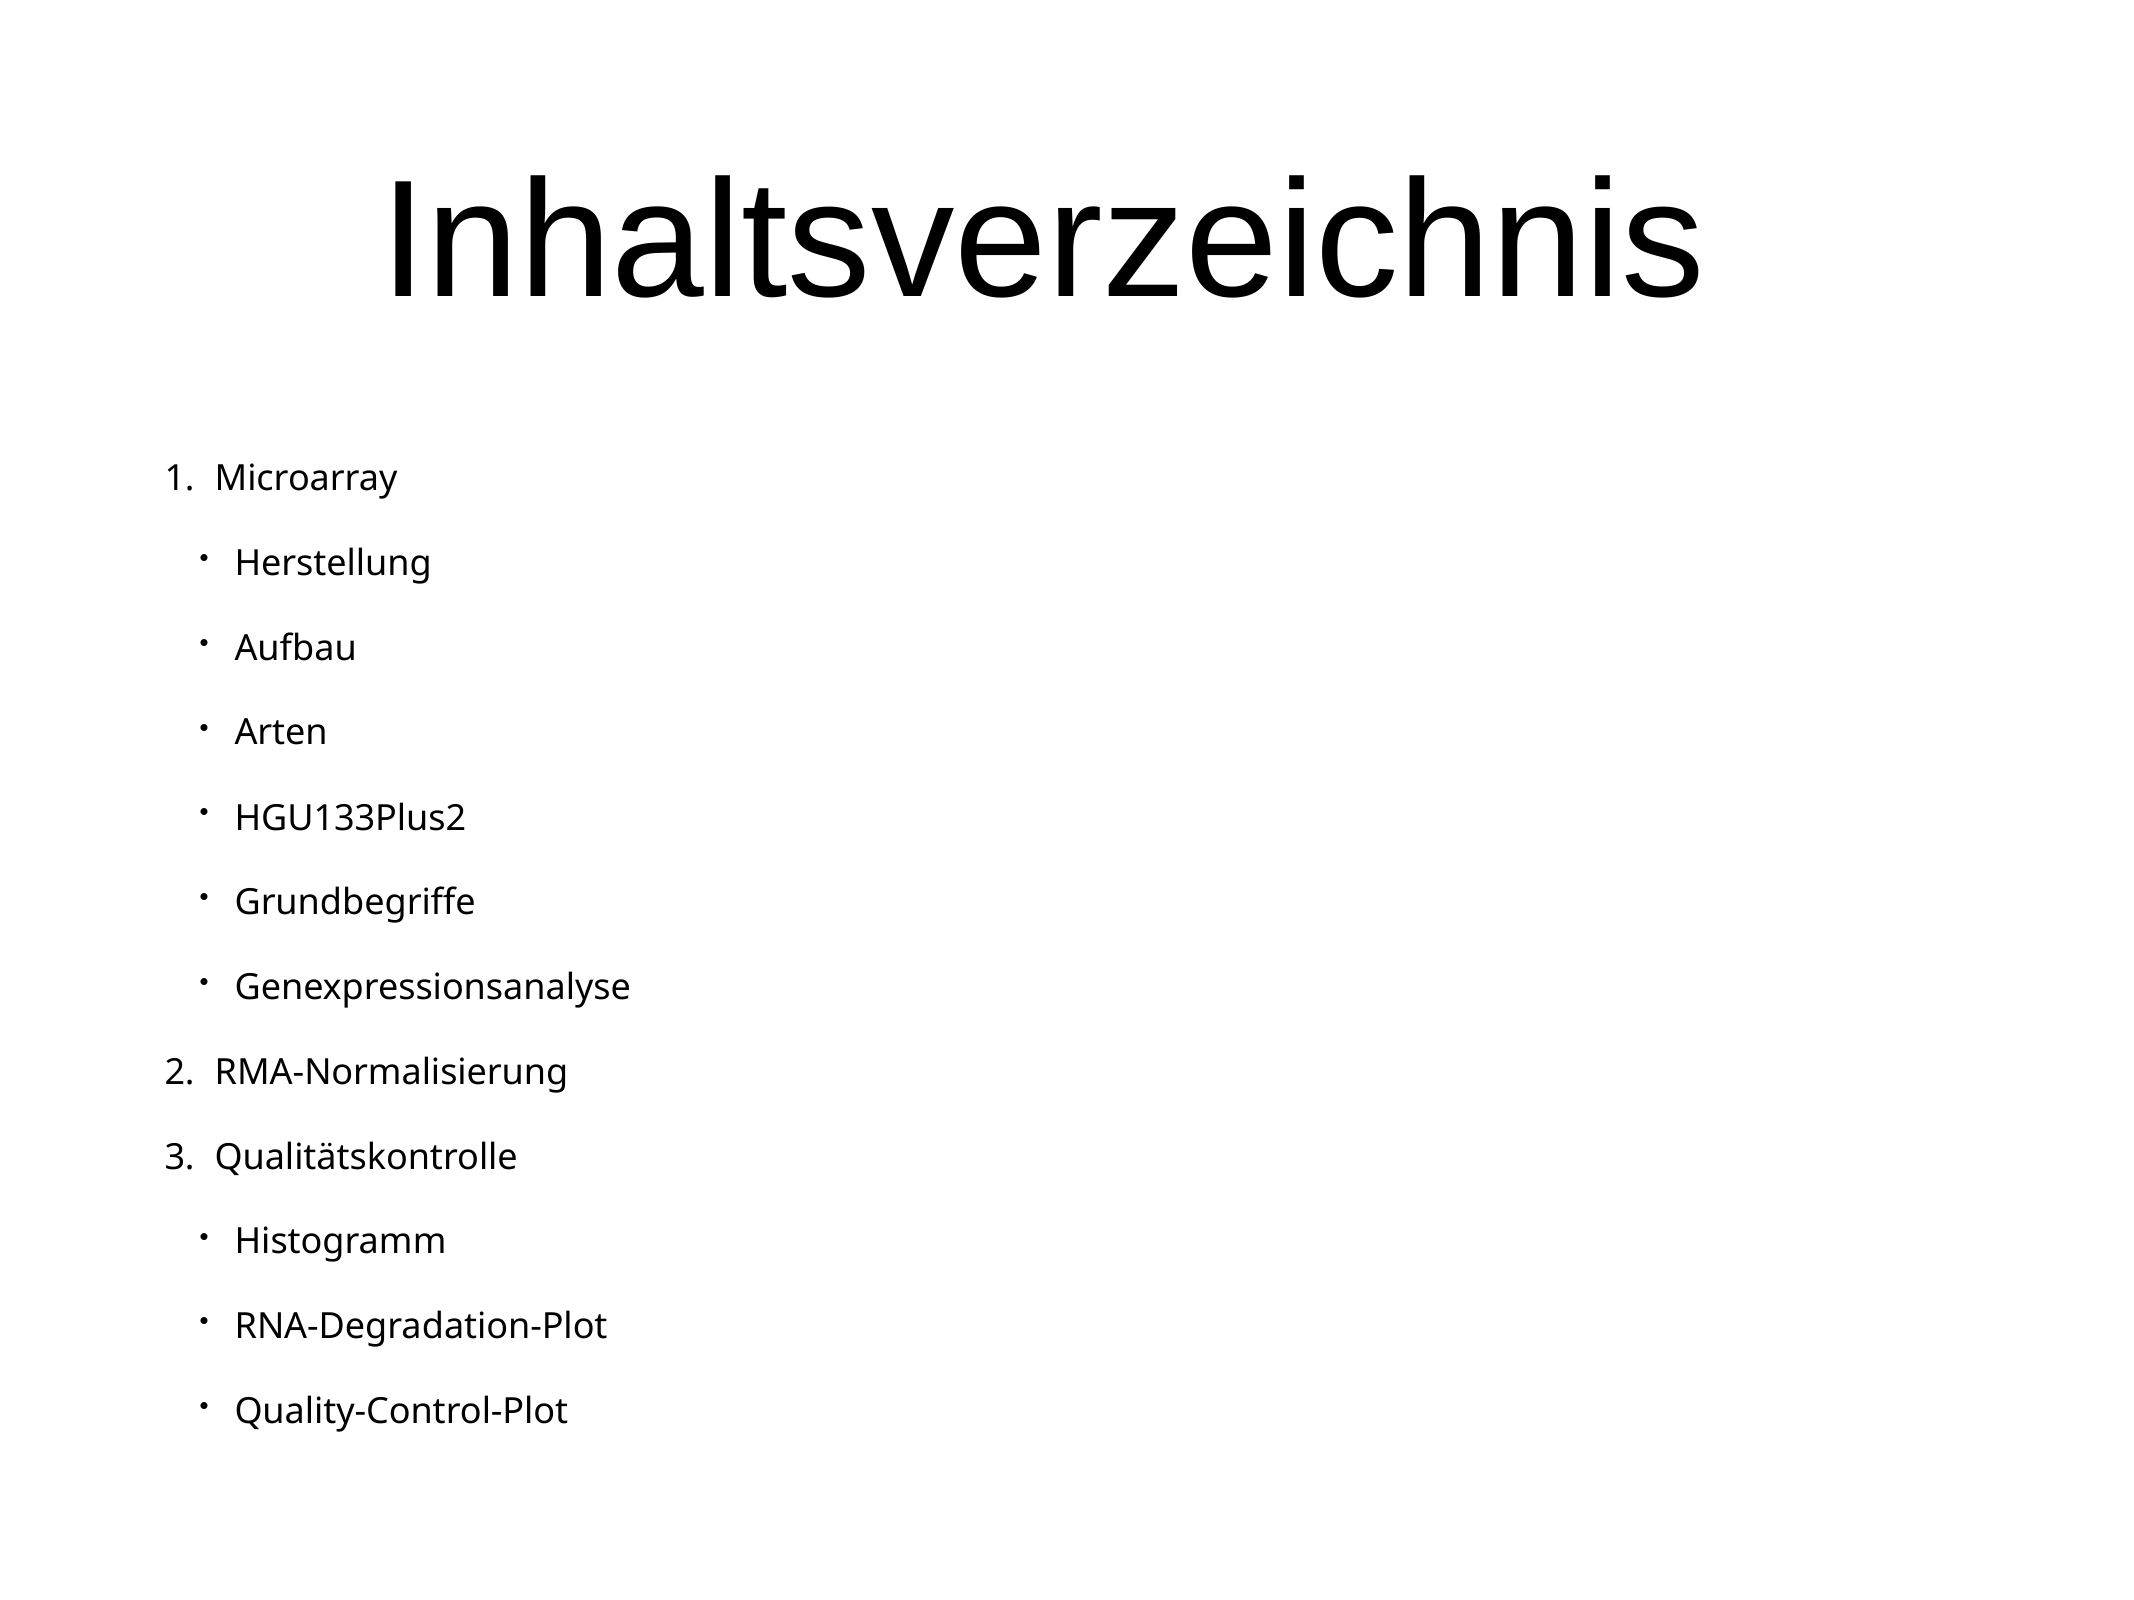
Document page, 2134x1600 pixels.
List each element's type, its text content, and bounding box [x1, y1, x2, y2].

list Microarray Herstellung Aufbau Arten HGU133Plus2 Grundbegriffe Genexpressionsanalyse RMA-Normalisierung Qualitätskontrolle Histogramm RNA-Degradation-Plot Quality-Control-Plot [155, 426, 1978, 1459]
title Inhaltsverzeichnis [132, 51, 1955, 408]
